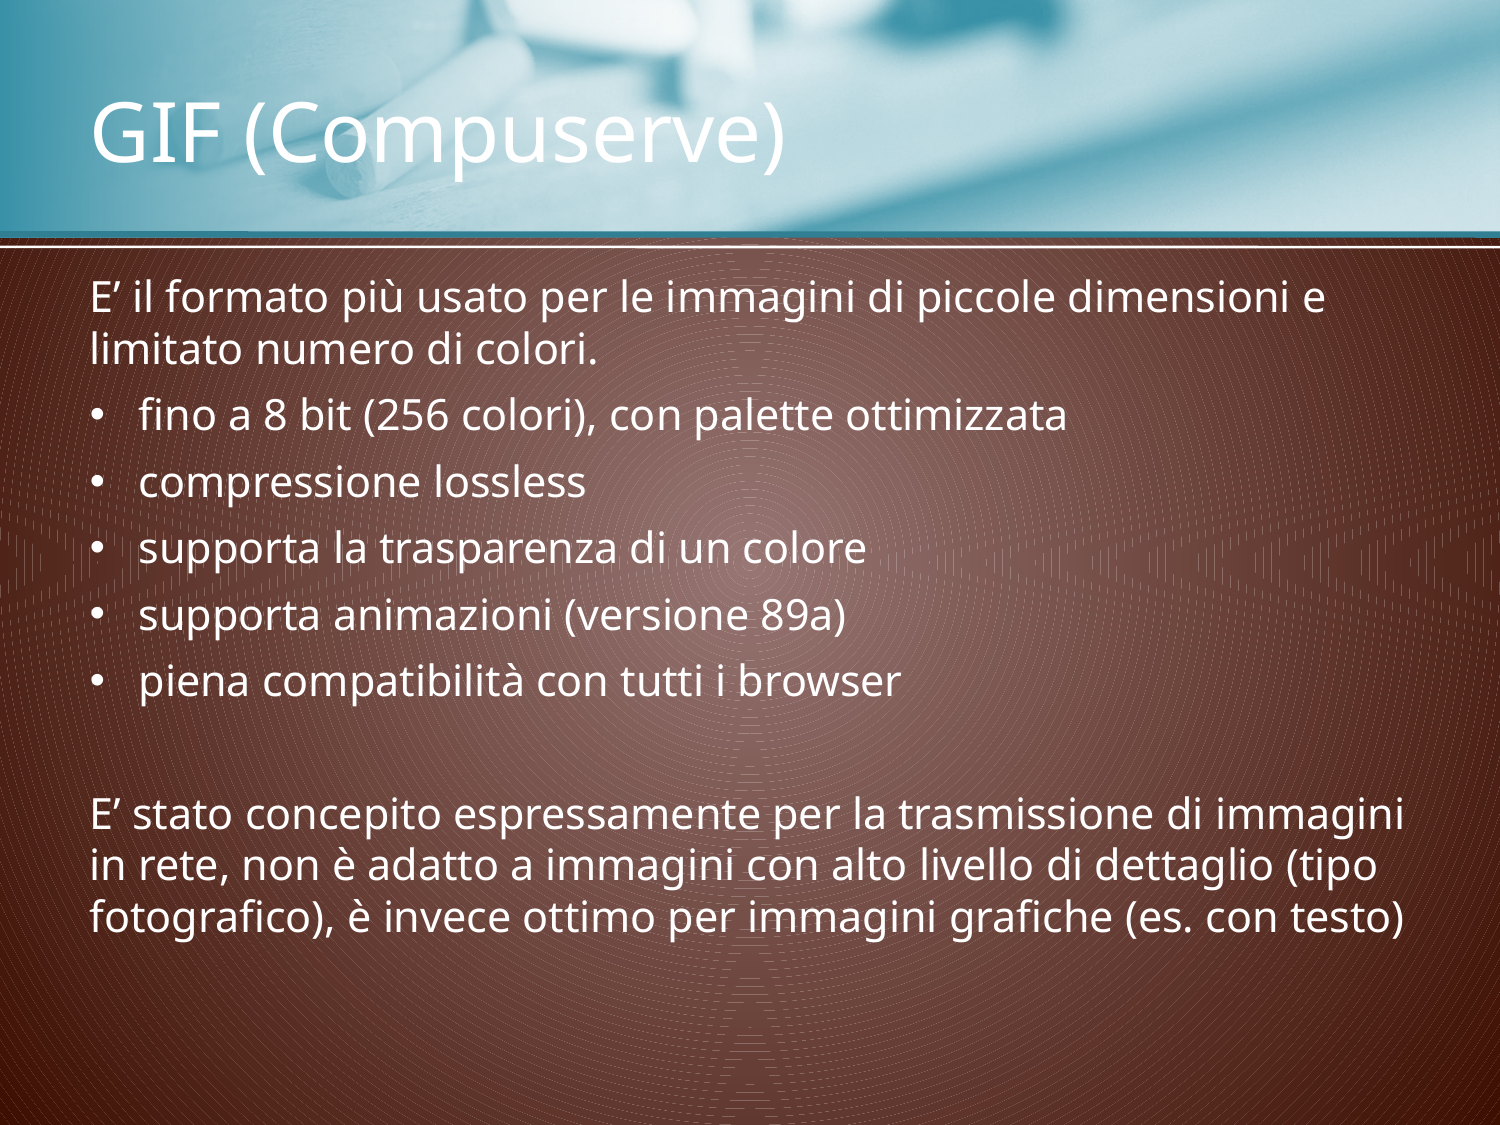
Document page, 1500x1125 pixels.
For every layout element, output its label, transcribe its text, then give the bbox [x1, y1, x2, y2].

list E’ il formato più usato per le immagini di piccole dimensioni e limitato numero di colori. fino a 8 bit (256 colori), con palette ottimizzata compressione lossless supporta la trasparenza di un colore supporta animazioni (versione 89a) piena compatibilità con tutti i browser E’ stato concepito espressamente per la trasmissione di immagini in rete, non è adatto a immagini con alto livello di dettaglio (tipo fotografico), è invece ottimo per immagini grafiche (es. con testo) [75, 262, 1425, 1005]
title GIF (Compuserve) [75, 24, 1425, 233]
